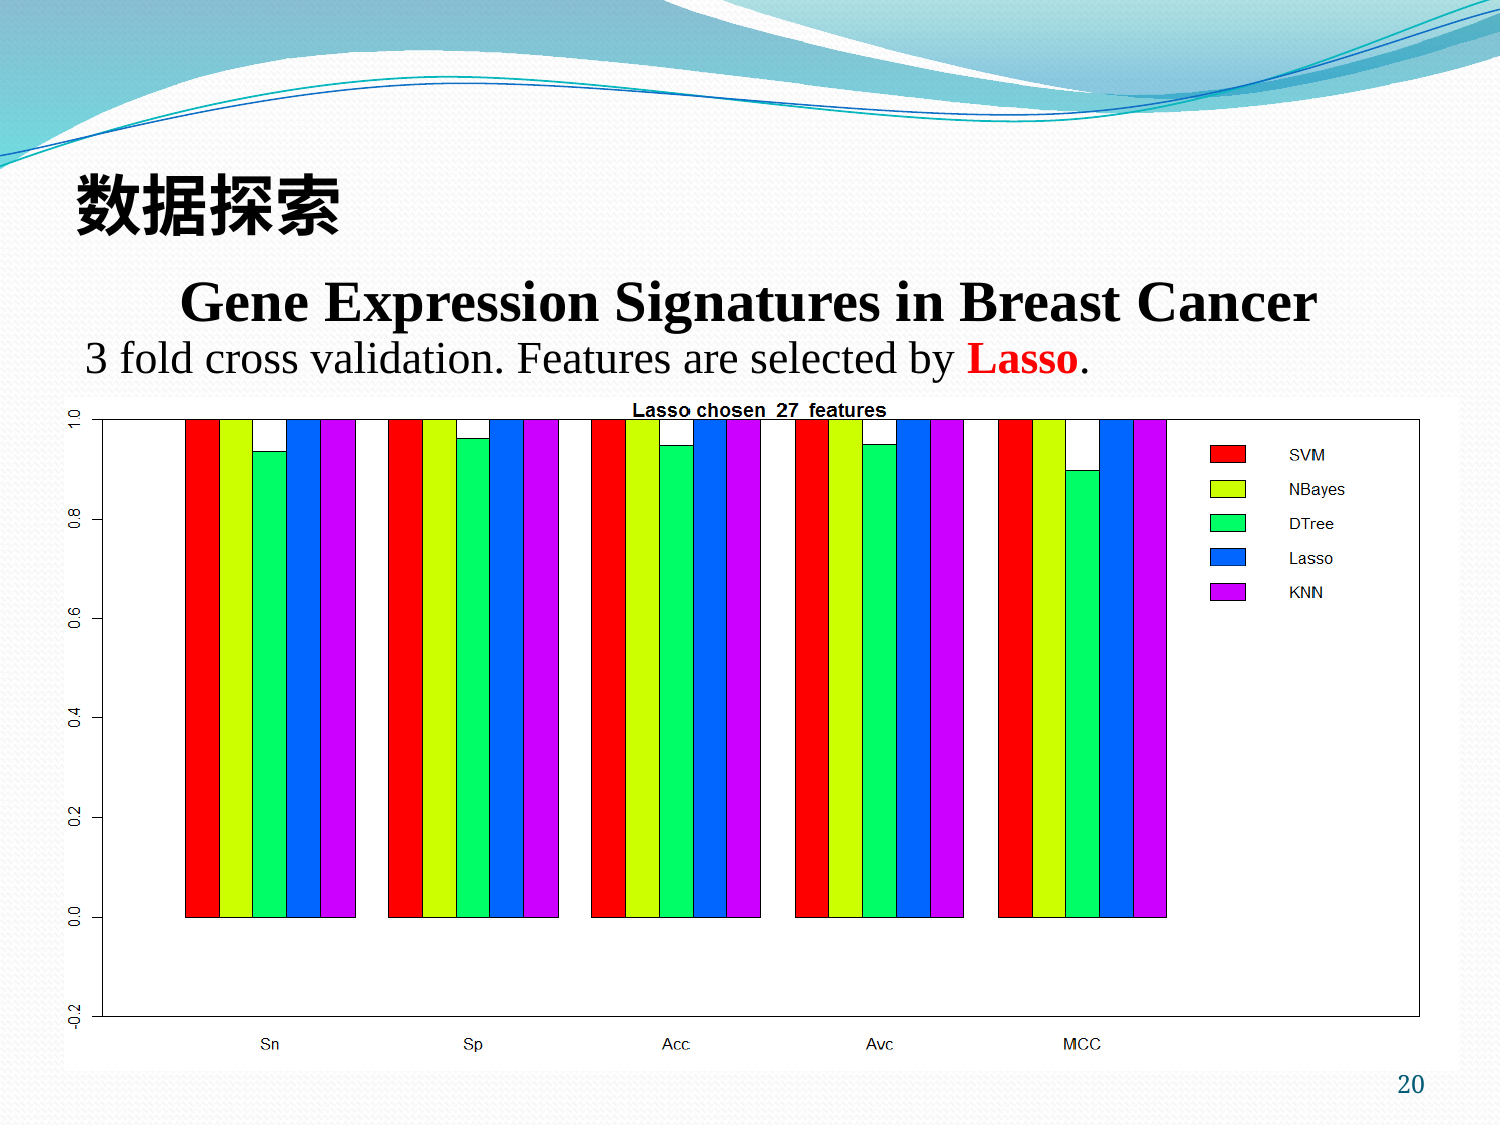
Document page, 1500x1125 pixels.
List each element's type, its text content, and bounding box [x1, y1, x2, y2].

text_box Gene Expression Signatures in Breast Cancer [0, 255, 1500, 334]
picture [64, 396, 1459, 1071]
text_box 3 fold cross validation. Features are selected by Lasso. [70, 326, 1442, 396]
slide_number 20 [1299, 1082, 1425, 1103]
title 数据探索 [75, 115, 1425, 244]
